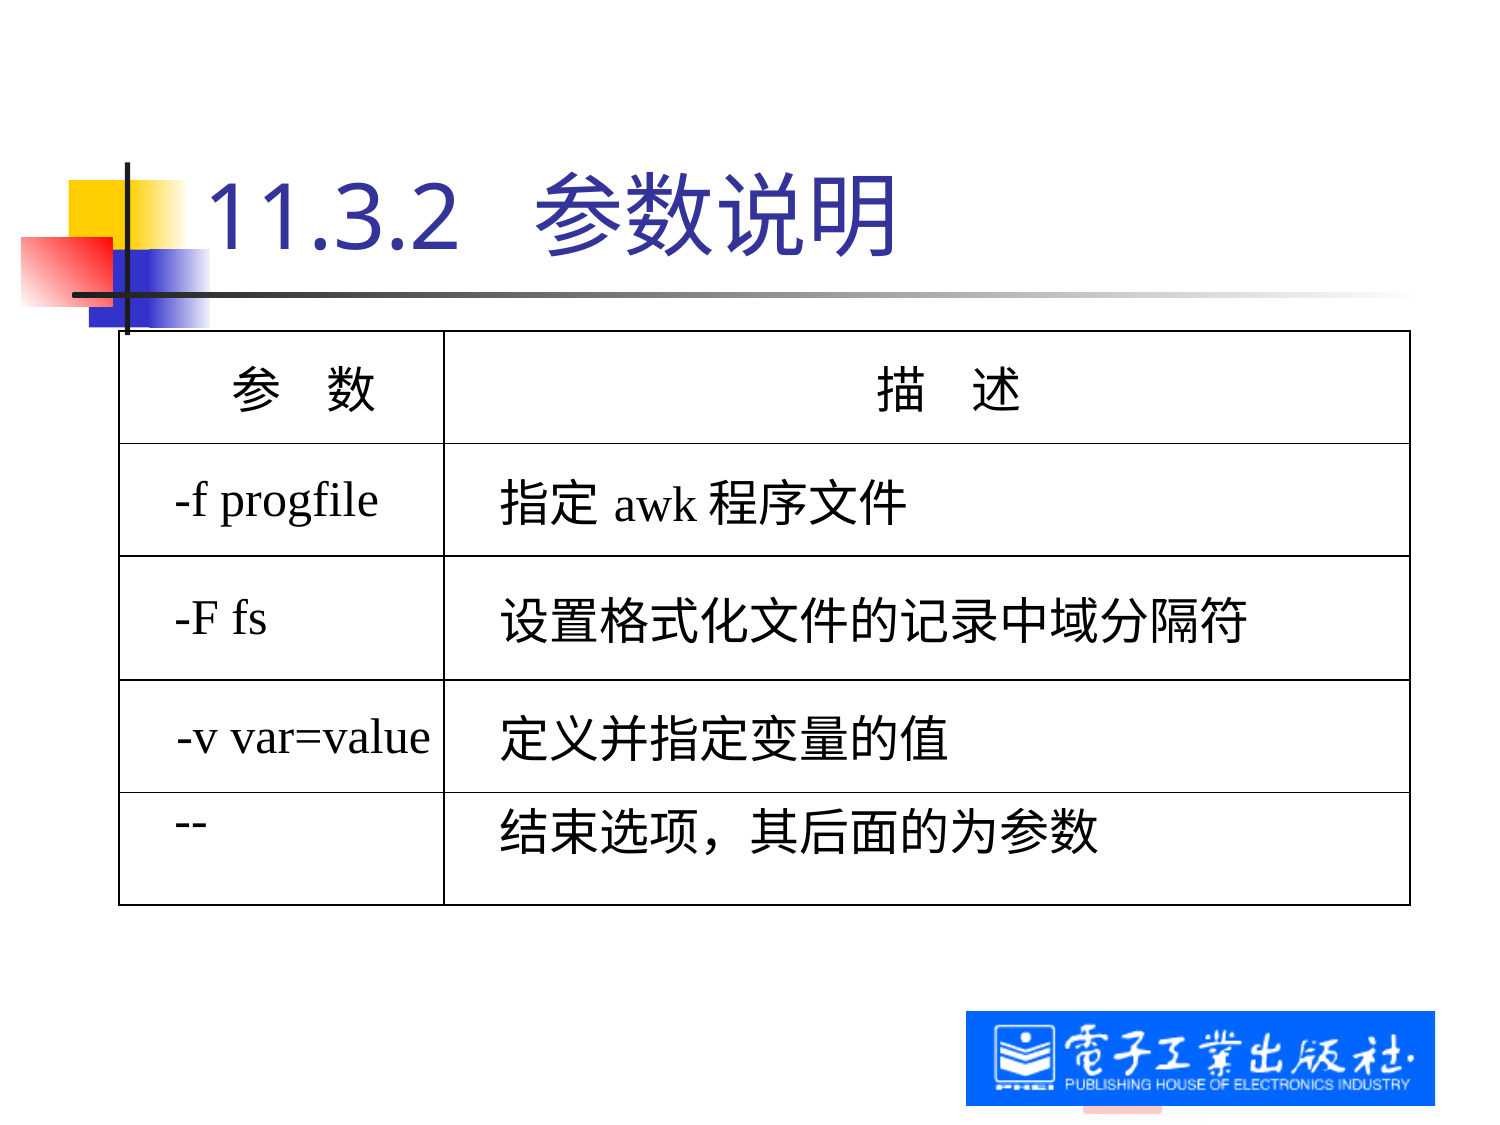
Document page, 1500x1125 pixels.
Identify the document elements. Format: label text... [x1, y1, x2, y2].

table_header 描 述 [445, 332, 1409, 443]
picture [966, 1010, 1436, 1125]
table_cell 指定awk程序文件 [445, 444, 1409, 555]
table_header 参 数 [120, 332, 443, 443]
table_cell -v var=value [120, 681, 443, 792]
table_cell 设置格式化文件的记录中域分隔符 [445, 557, 1409, 679]
table_cell -f progfile [120, 444, 443, 555]
table_cell 结束选项，其后面的为参数 [445, 793, 1409, 904]
table_cell 定义并指定变量的值 [445, 681, 1409, 792]
title 11.3.2 参数说明 [188, 34, 1468, 276]
table_cell -- [120, 793, 443, 904]
table_cell -F fs [120, 557, 443, 679]
